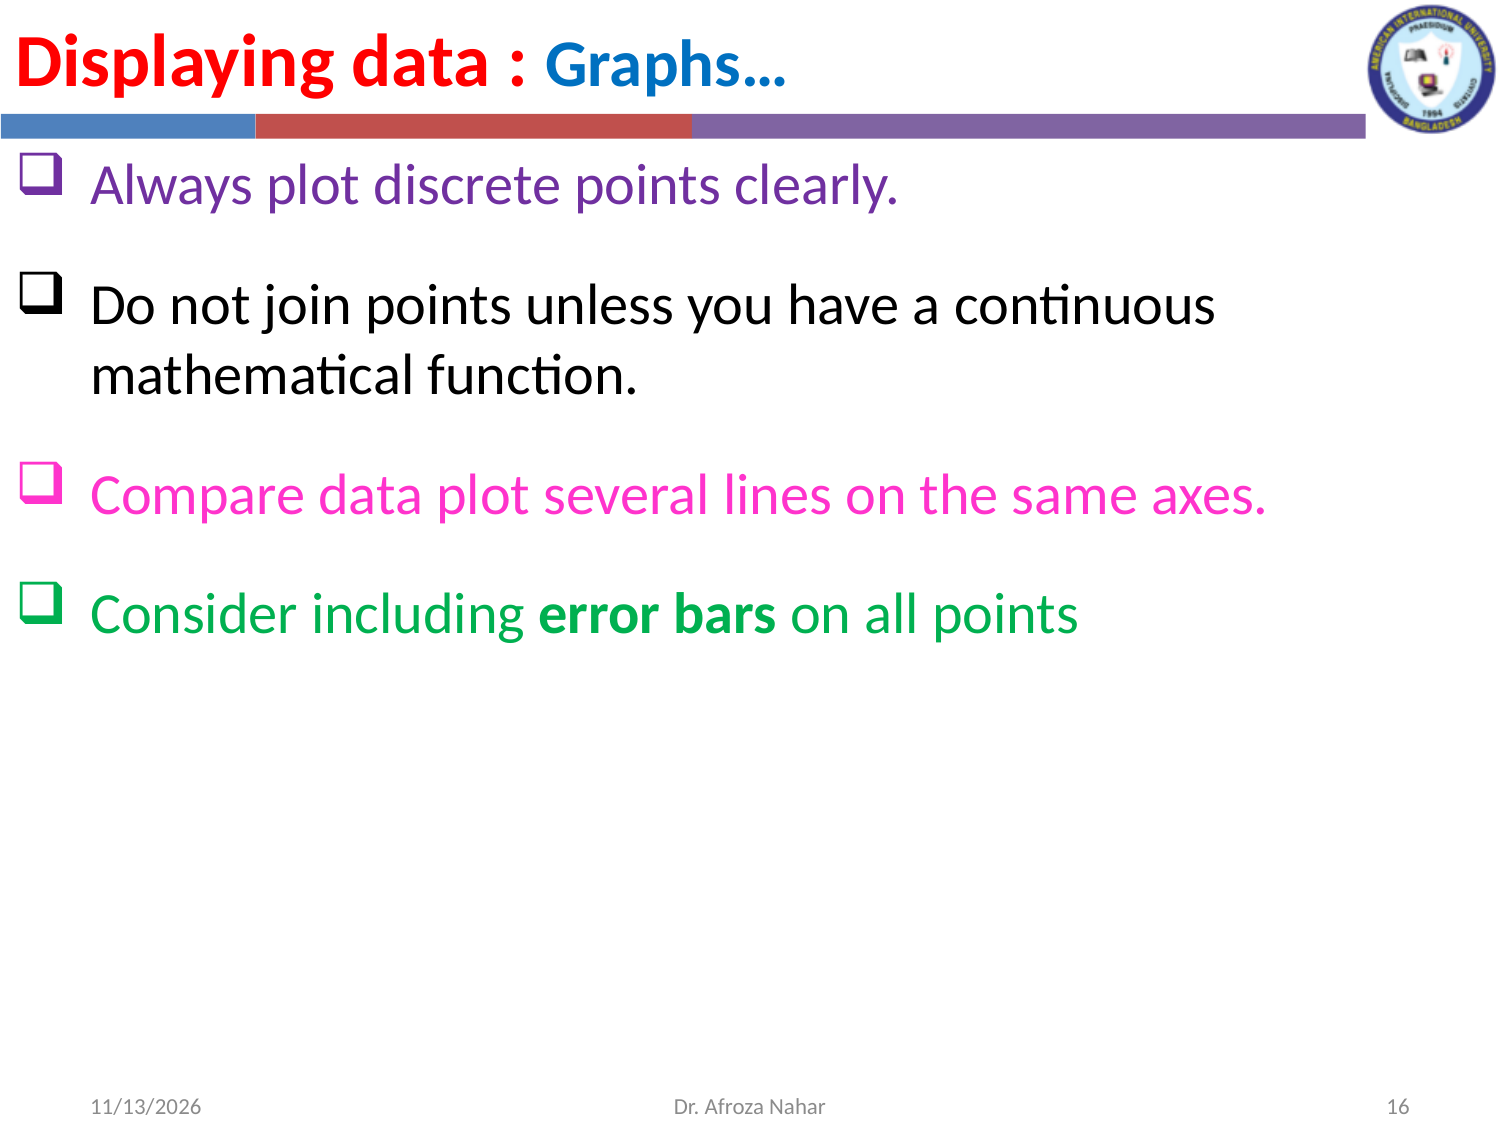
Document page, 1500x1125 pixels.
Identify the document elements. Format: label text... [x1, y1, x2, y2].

footer Dr. Afroza Nahar [512, 1074, 988, 1125]
slide_number 16 [1074, 1074, 1425, 1125]
list Displaying data : Graphs… [0, 0, 1366, 114]
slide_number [75, 1074, 425, 1125]
picture [1365, 2, 1499, 137]
list Always plot discrete points clearly. Do not join points unless you have a continuous mathematical function. Compare data plot several lines on the same axes. Consider including error bars on all points [0, 138, 1499, 1056]
